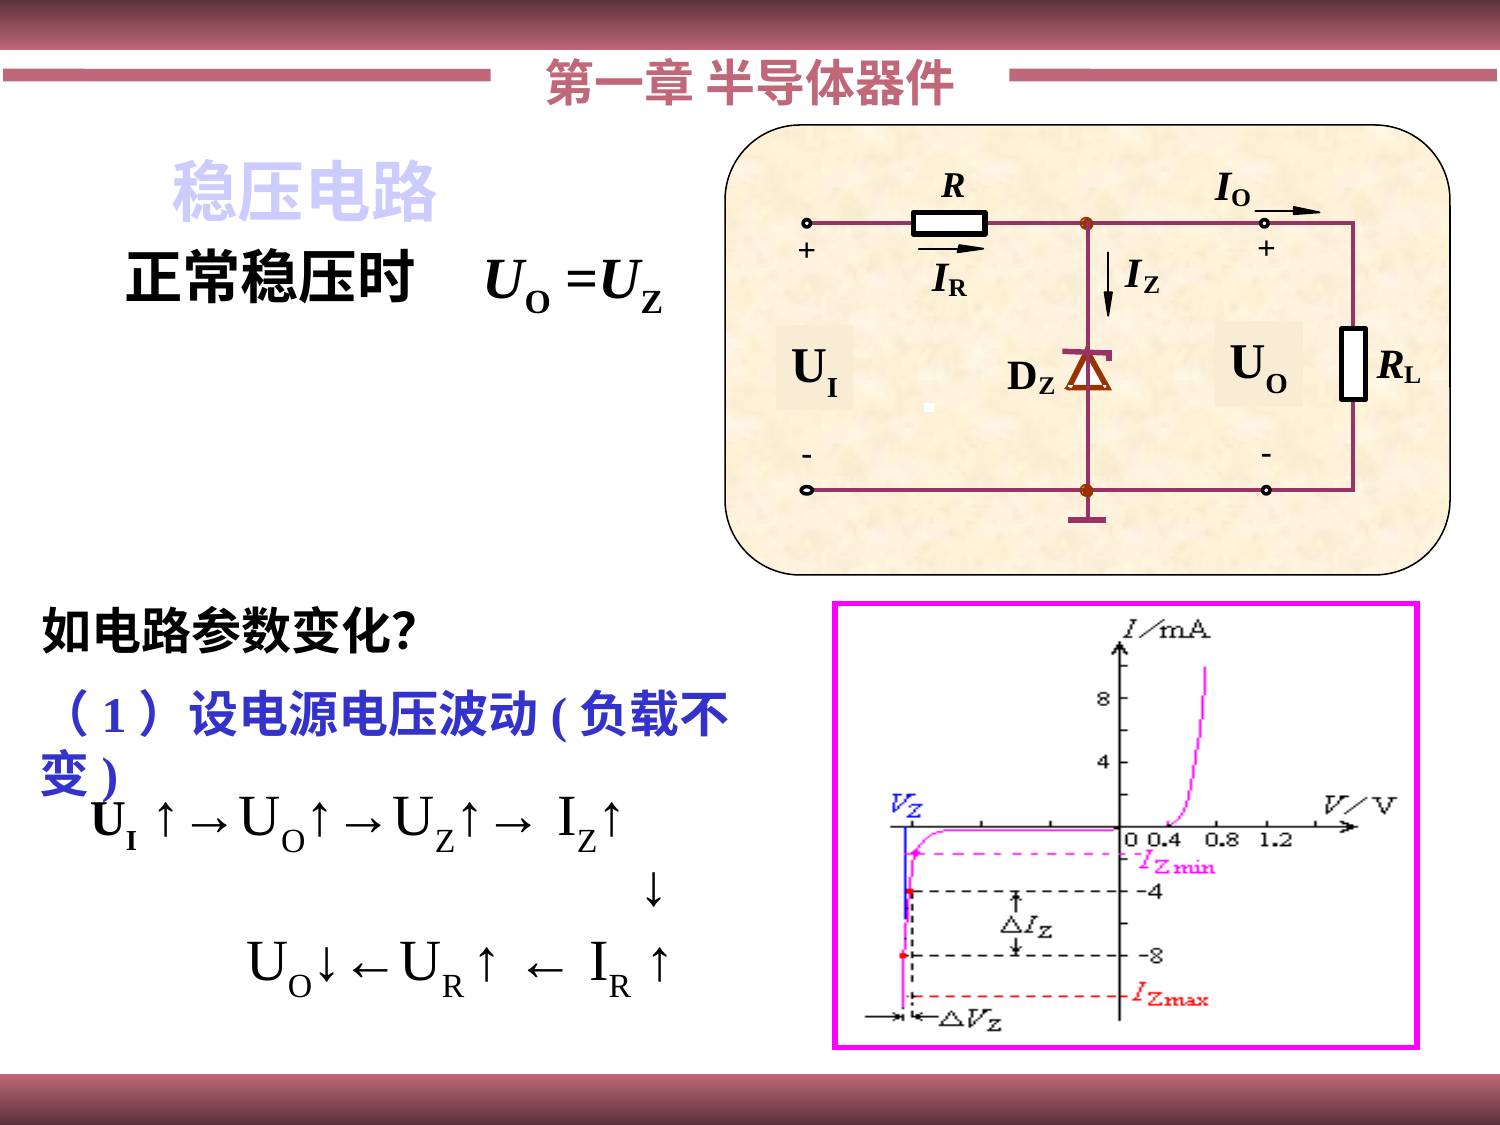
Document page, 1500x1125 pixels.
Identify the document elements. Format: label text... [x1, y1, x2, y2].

text_box [0, 0, 1500, 50]
text_box ↓ [624, 839, 738, 914]
text_box [0, 1074, 1500, 1125]
text_box 稳压电路 [125, 142, 625, 232]
text_box UO↓←UR ↑ ← IR ↑ [231, 914, 807, 1013]
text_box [838, 606, 1414, 1045]
text_box 第一章 半导体器件 [500, 49, 1000, 113]
text_box 如电路参数变化？ [26, 591, 527, 667]
text_box （1）设电源电压波动(负载不变) [24, 674, 775, 810]
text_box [724, 124, 1451, 576]
text_box 正常稳压时 UO =UZ [87, 232, 700, 328]
text_box UI ↑→UO↑→UZ↑→ IZ↑ [75, 769, 788, 938]
